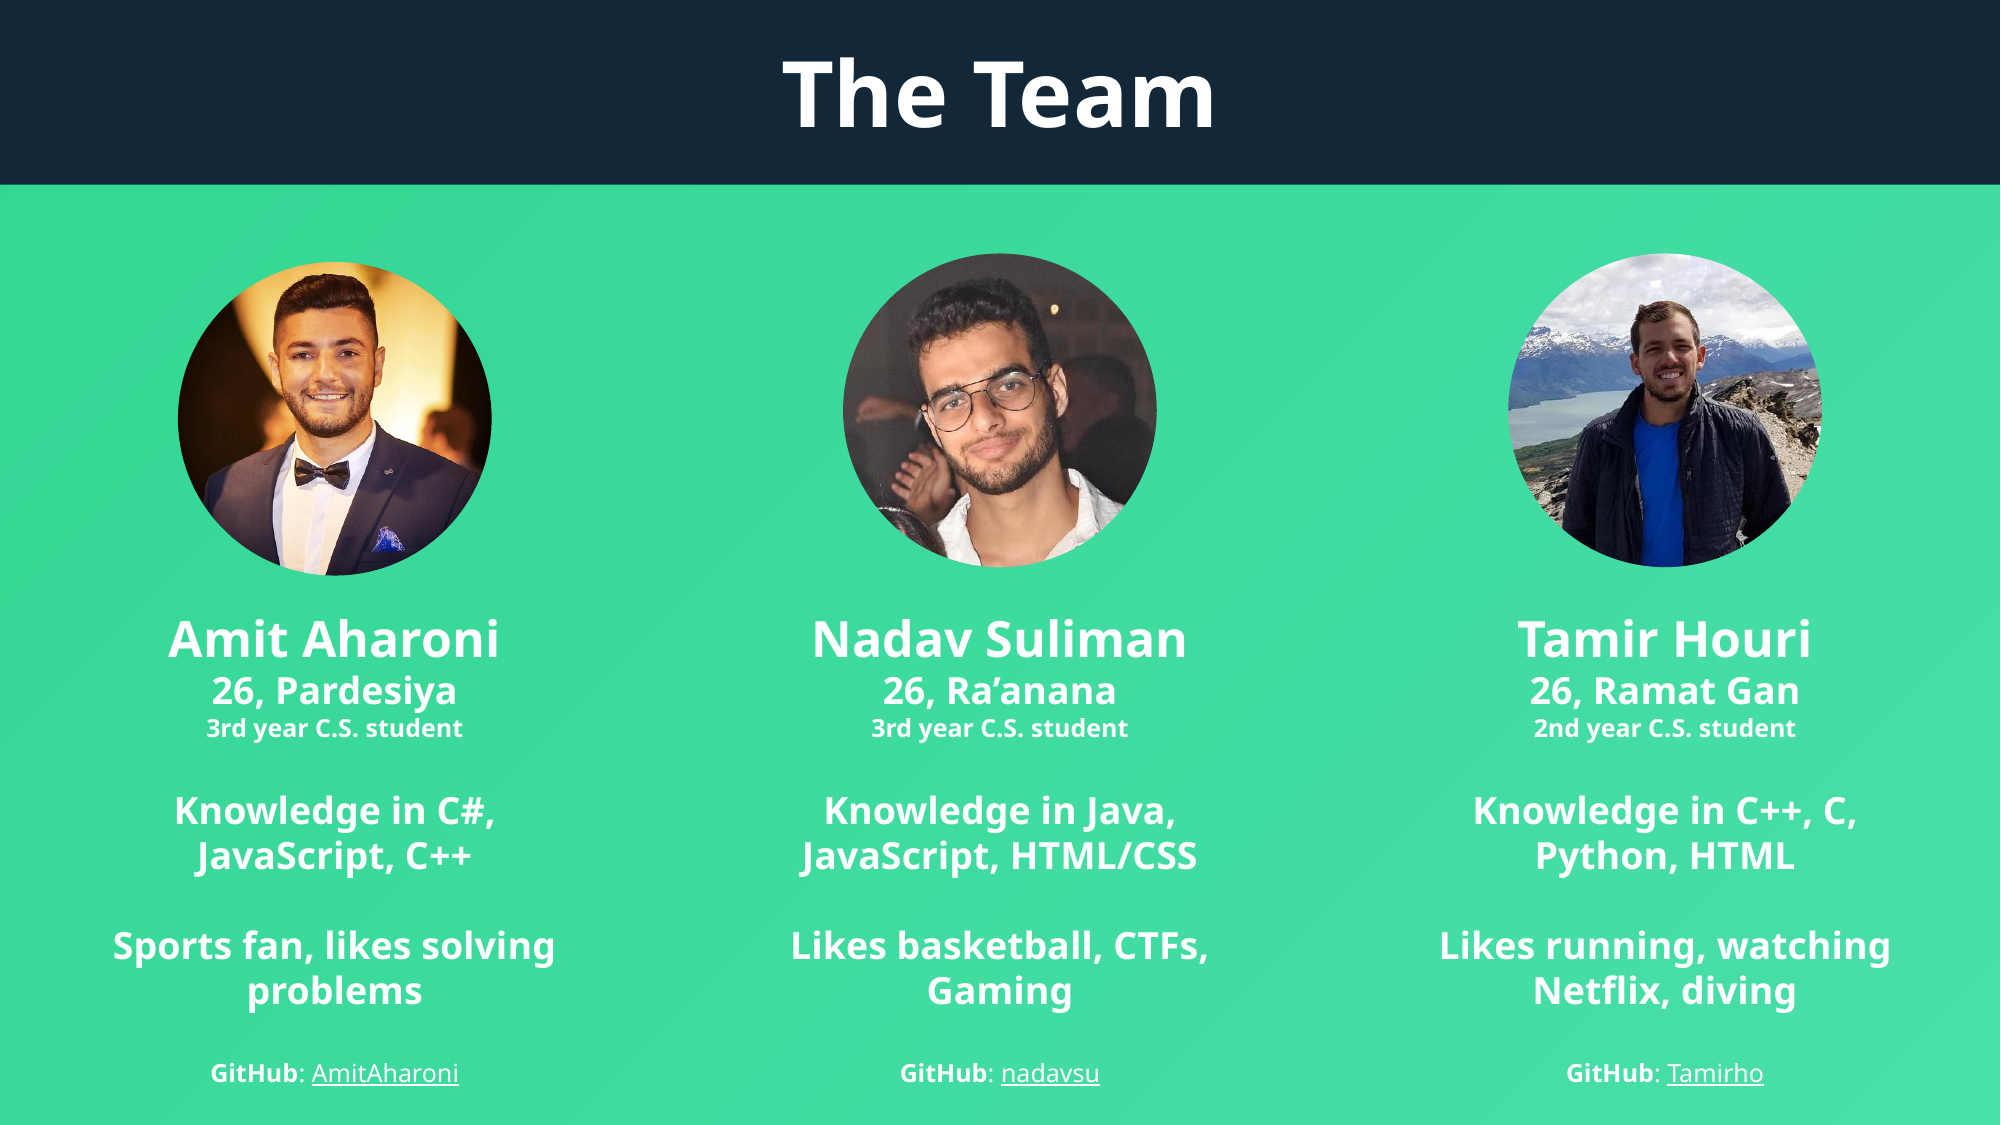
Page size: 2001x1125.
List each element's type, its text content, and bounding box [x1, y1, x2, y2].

text_box Nadav Suliman 26, Ra’anana 3rd year C.S. student Knowledge in Java, JavaScript, HTML/CSS Likes basketball, CTFs, Gaming GitHub: nadavsu [726, 600, 1274, 1125]
picture [177, 261, 492, 576]
text_box Tamir Houri 26, Ramat Gan 2nd year C.S. student Knowledge in C++, C, Python, HTML Likes running, watching Netflix, diving GitHub: Tamirho [1391, 600, 1939, 1125]
text_box [0, 0, 2000, 186]
text_box The Team [137, 35, 1863, 161]
text_box Amit Aharoni 26, Pardesiya 3rd year C.S. student Knowledge in C#, JavaScript, C++ Sports fan, likes solving problems GitHub: AmitAharoni [61, 600, 608, 1125]
picture [1508, 253, 1822, 568]
picture [843, 253, 1157, 568]
